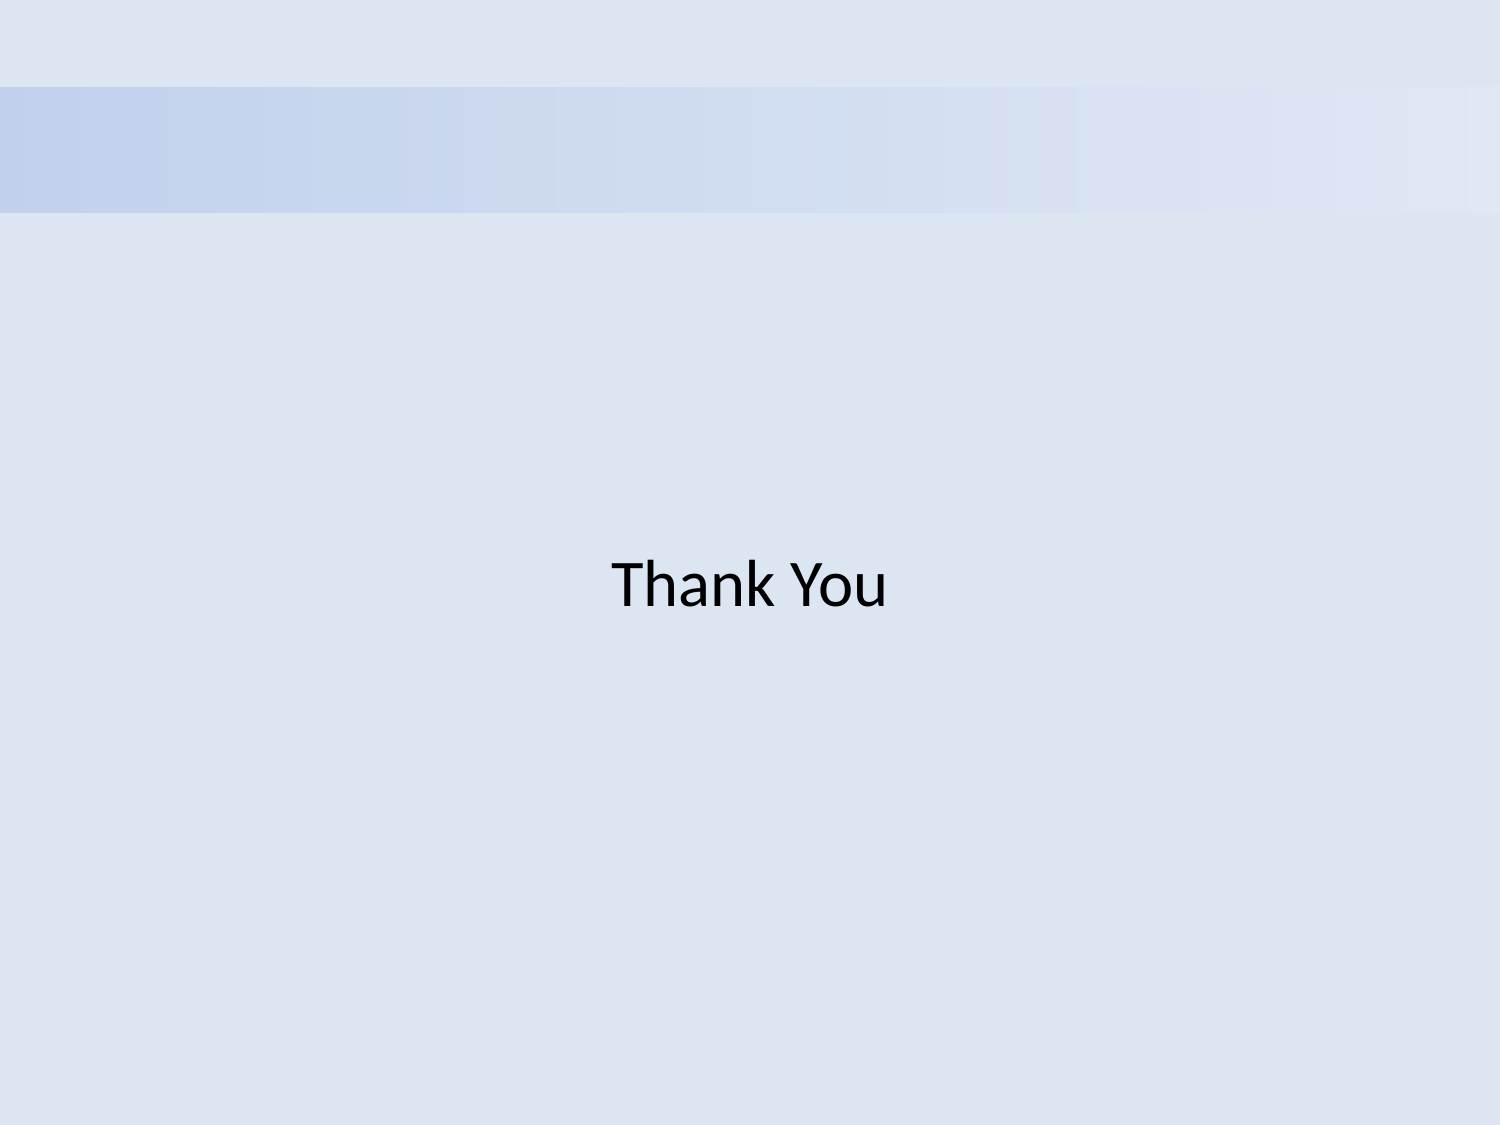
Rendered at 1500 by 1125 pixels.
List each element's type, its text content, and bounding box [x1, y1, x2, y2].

text_box Thank You [362, 532, 1138, 627]
text_box [0, 85, 1500, 215]
